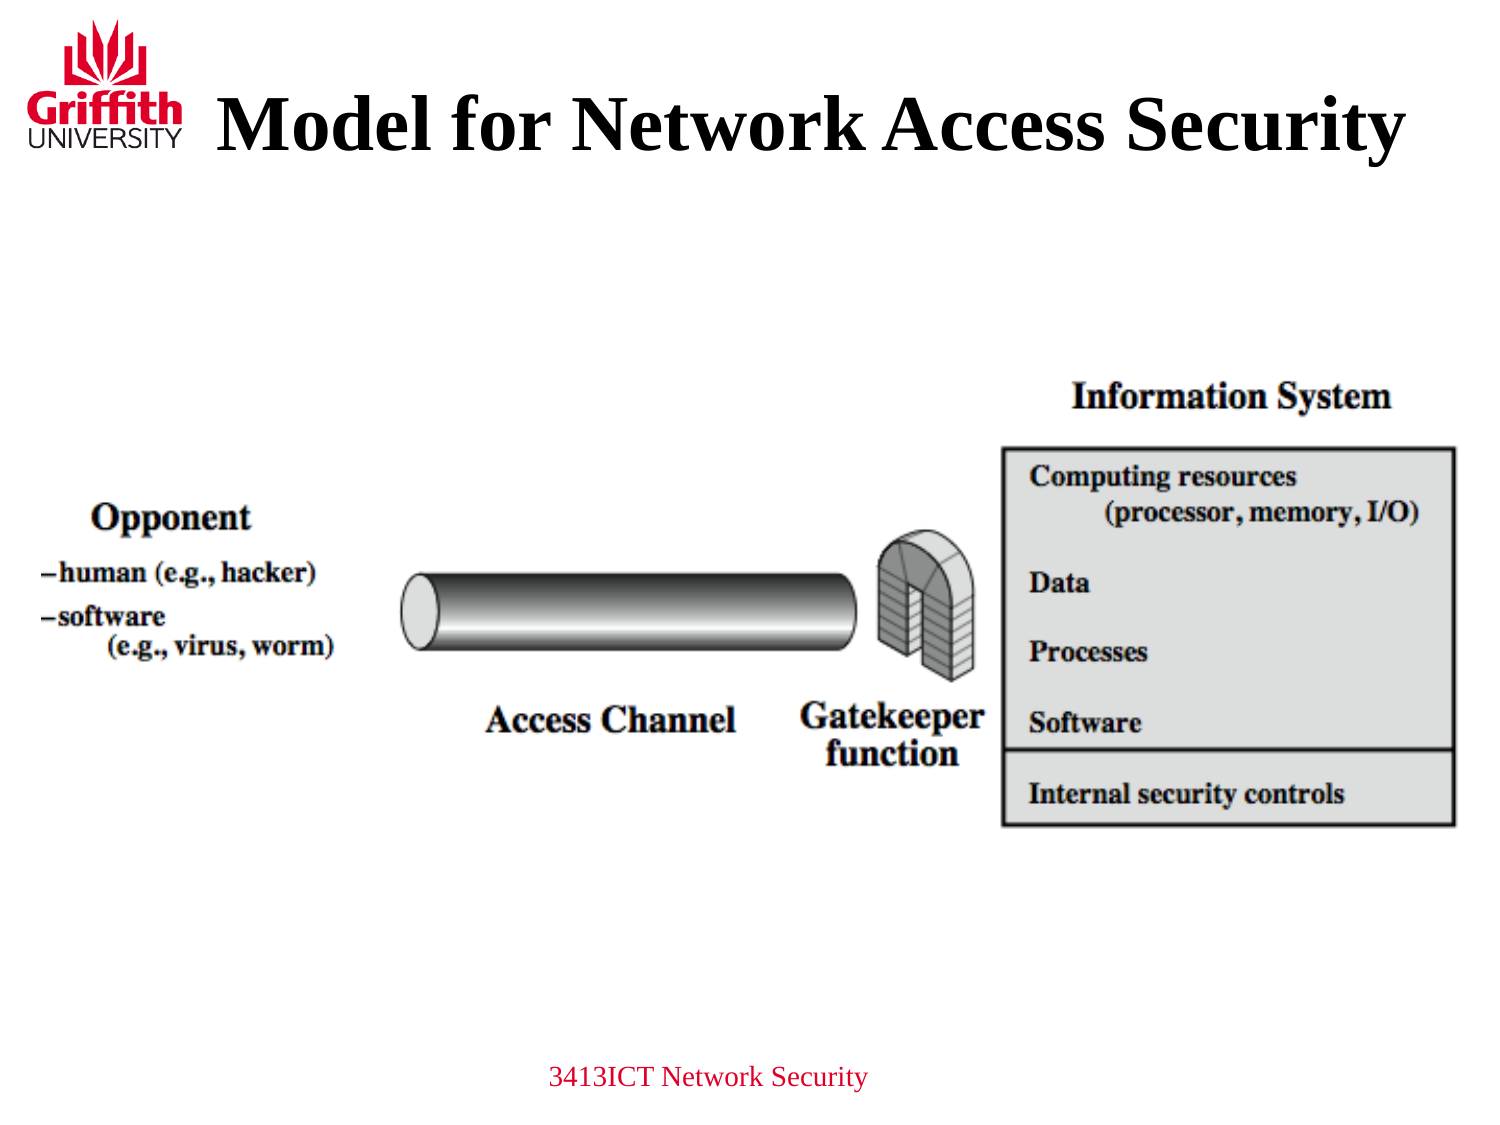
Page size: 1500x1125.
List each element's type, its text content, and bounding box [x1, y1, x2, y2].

picture [23, 15, 186, 151]
footer 3413ICT Network Security [419, 1049, 999, 1101]
picture [40, 361, 1479, 852]
title Model for Network Access Security [187, 24, 1438, 213]
